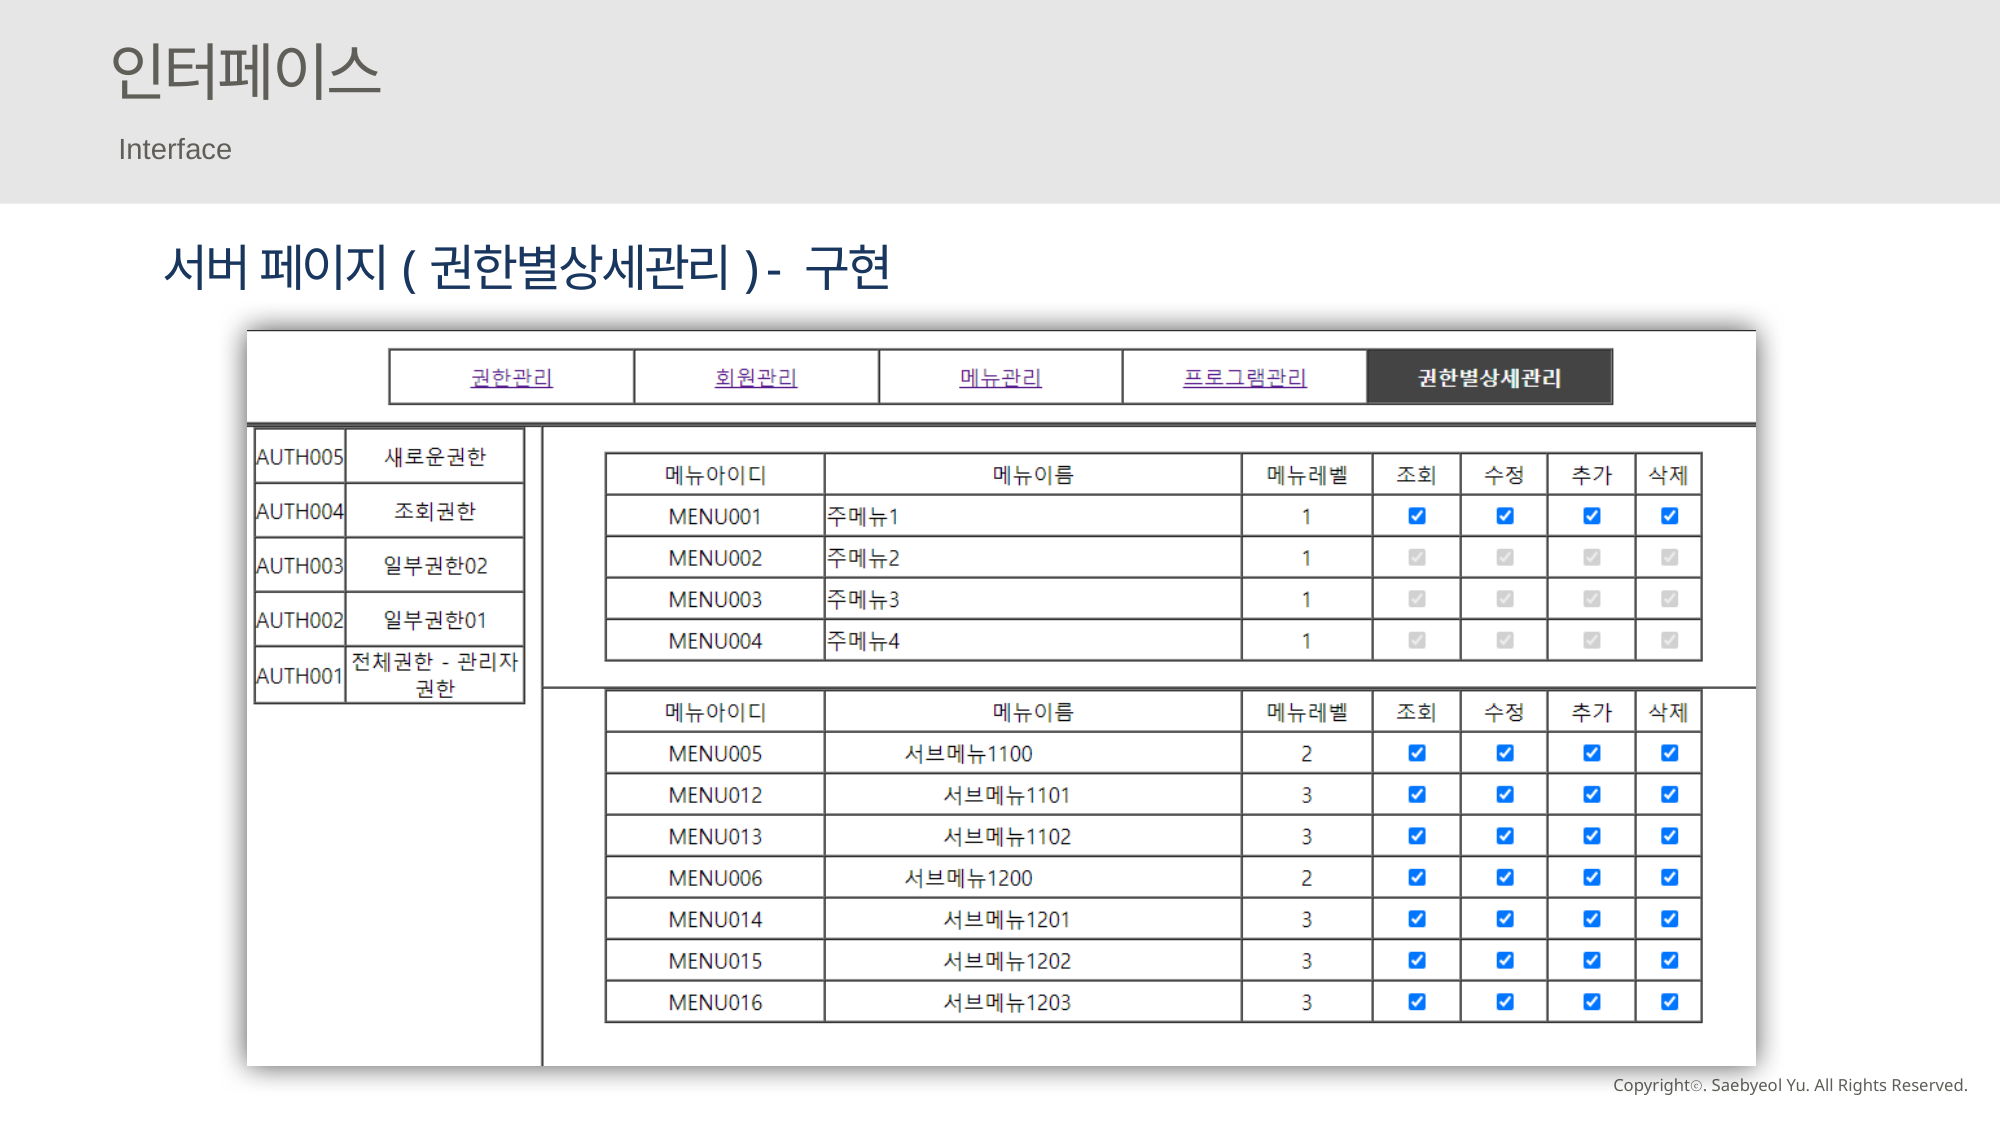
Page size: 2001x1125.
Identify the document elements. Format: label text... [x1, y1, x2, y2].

text_box 서버 페이지(권한별상세관리) - 구현 [147, 229, 909, 304]
text_box [0, 0, 2000, 205]
picture [247, 330, 1756, 1066]
text_box 인터페이스 [94, 25, 400, 116]
text_box Interface [103, 123, 248, 173]
